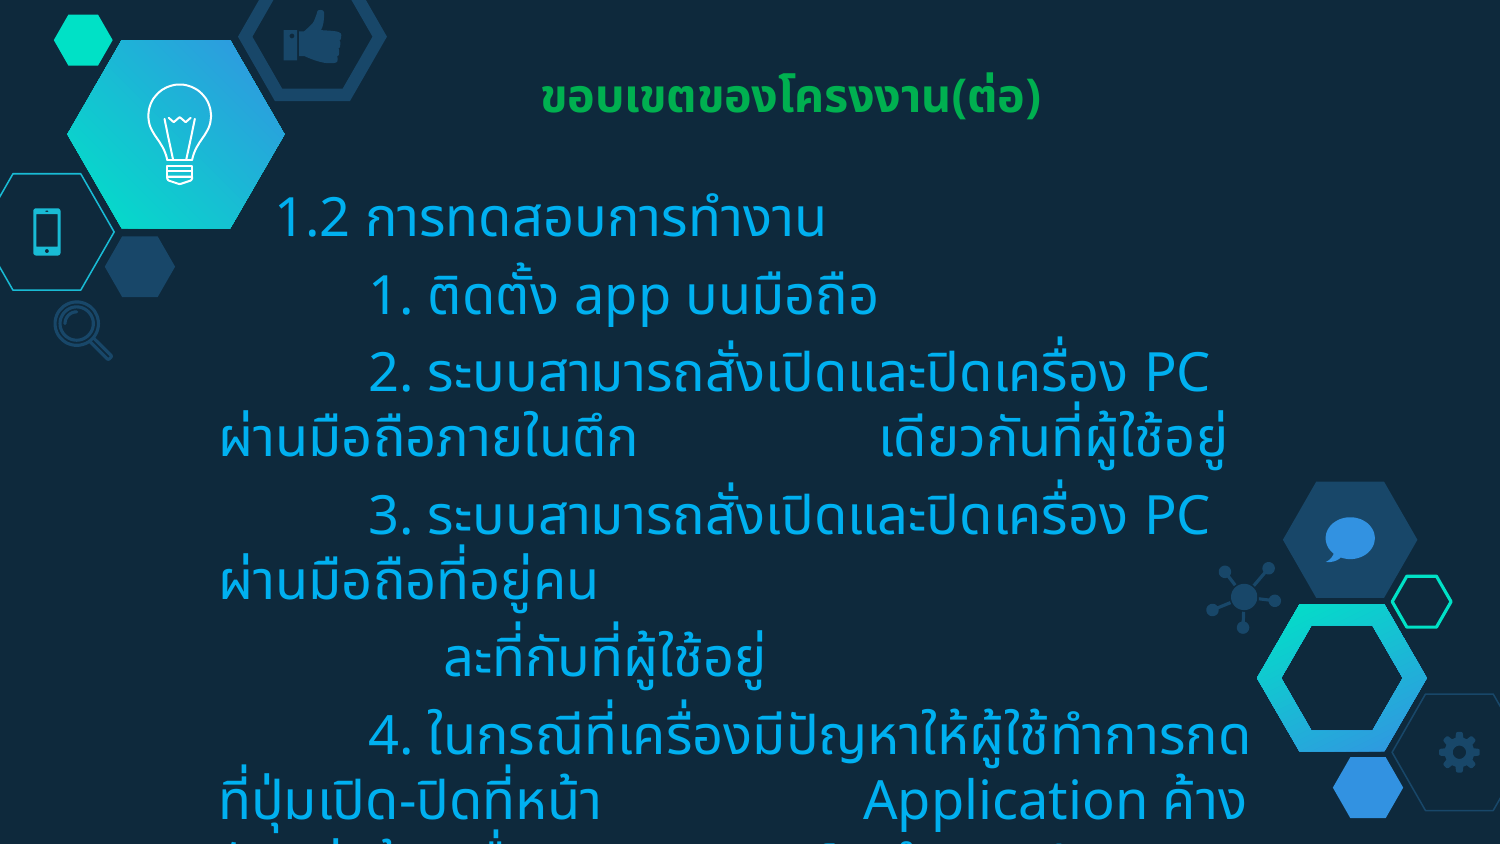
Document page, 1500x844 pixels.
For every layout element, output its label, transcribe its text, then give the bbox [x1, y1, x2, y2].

list 1.2 การทดสอบการทำงาน 1. ติดตั้ง app บนมือถือ 2. ระบบสามารถสั่งเปิดและปิดเครื่อง PC ผ่านมือถือภายในตึก เดียวกันที่ผู้ใช้อยู่ 3. ระบบสามารถสั่งเปิดและปิดเครื่อง PC ผ่านมือถือที่อยู่คน ละที่กับที่ผู้ใช้อยู่ 4. ในกรณีที่เครื่องมีปัญหาให้ผู้ใช้ทำการกดที่ปุ่มเปิด-ปิดที่หน้า Application ค้างสักครู่แล้วเครื่องคอมพิวเตอร์จะทำการเปิด เครื่องคอมพิวเตอร์ให้ใหม่ [203, 167, 1299, 798]
text_box ขอบเขตของโครงงาน(ต่อ) [525, 58, 1060, 166]
